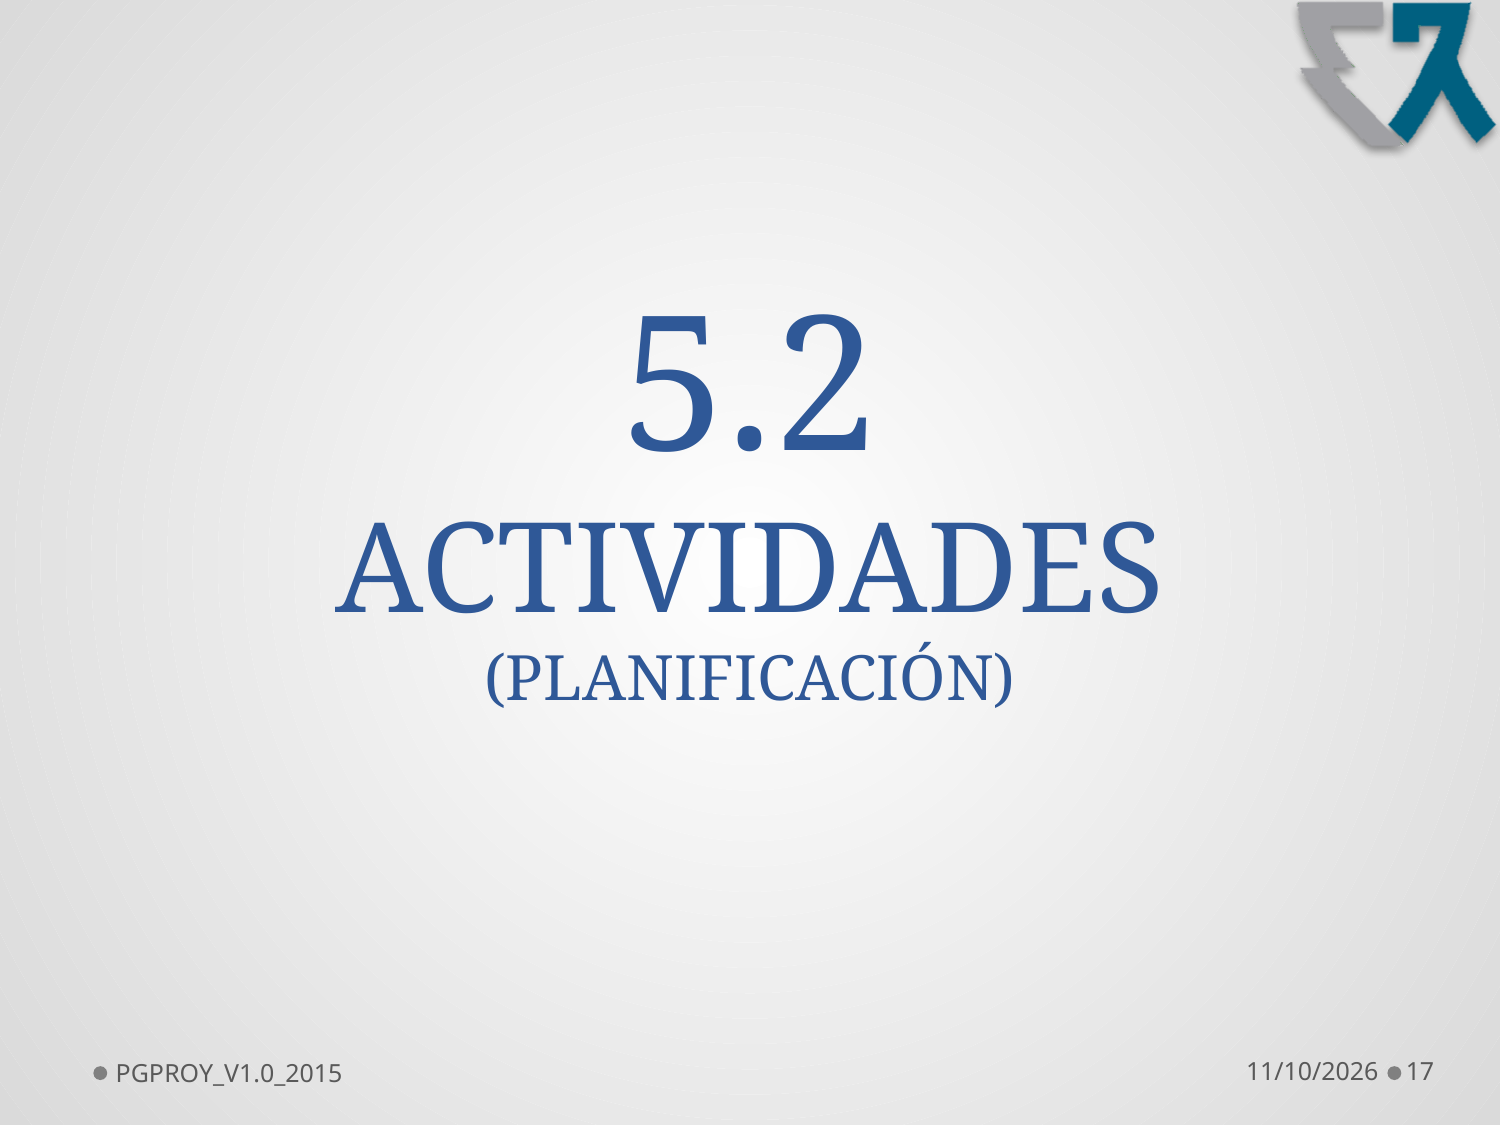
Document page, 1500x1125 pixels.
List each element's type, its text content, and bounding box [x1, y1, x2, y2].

footer PGPROY_V1.0_2015 [108, 1042, 703, 1103]
slide_number 17 [1401, 1042, 1494, 1103]
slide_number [1043, 1042, 1386, 1103]
subtitle 5.2 ACTIVIDADES (PLANIFICACIÓN) [0, 255, 1500, 823]
picture [1292, 0, 1500, 150]
